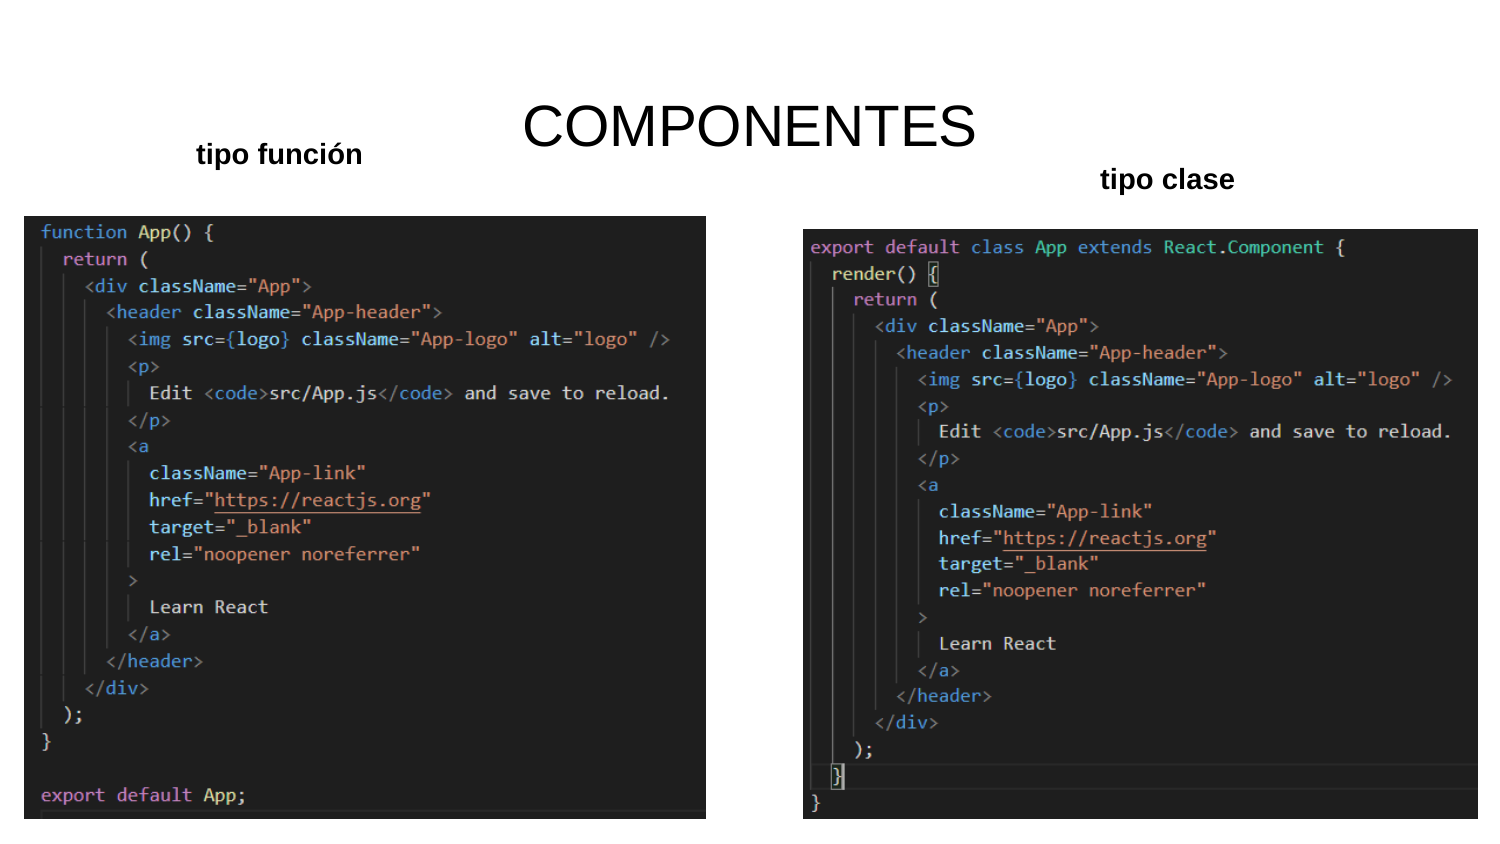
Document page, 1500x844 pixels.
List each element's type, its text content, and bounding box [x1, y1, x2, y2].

picture [24, 216, 706, 819]
title COMPONENTES [51, 72, 1449, 167]
picture [803, 229, 1478, 819]
text_box tipo función [180, 119, 519, 192]
text_box tipo clase [998, 144, 1337, 217]
